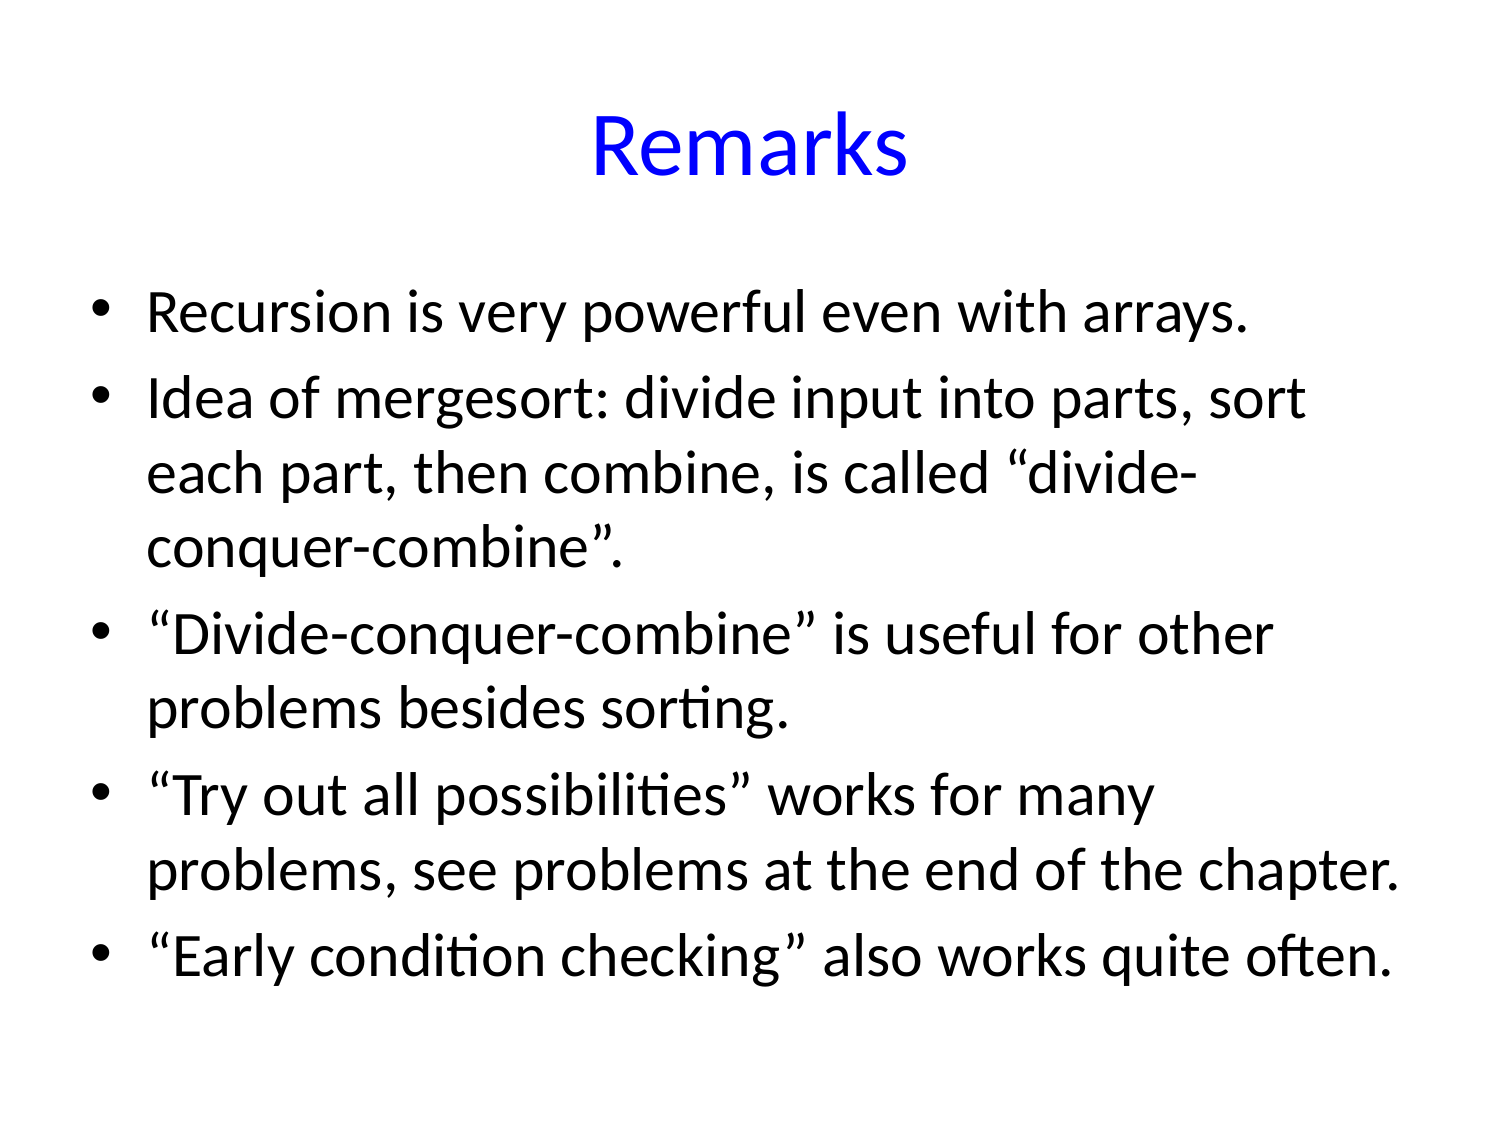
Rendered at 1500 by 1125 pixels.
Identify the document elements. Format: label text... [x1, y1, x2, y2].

title Remarks [75, 45, 1425, 233]
list Recursion is very powerful even with arrays. Idea of mergesort: divide input into parts, sort each part, then combine, is called “divide-conquer-combine”. “Divide-conquer-combine” is useful for other problems besides sorting. “Try out all possibilities” works for many problems, see problems at the end of the chapter. “Early condition checking” also works quite often. [75, 262, 1425, 1005]
